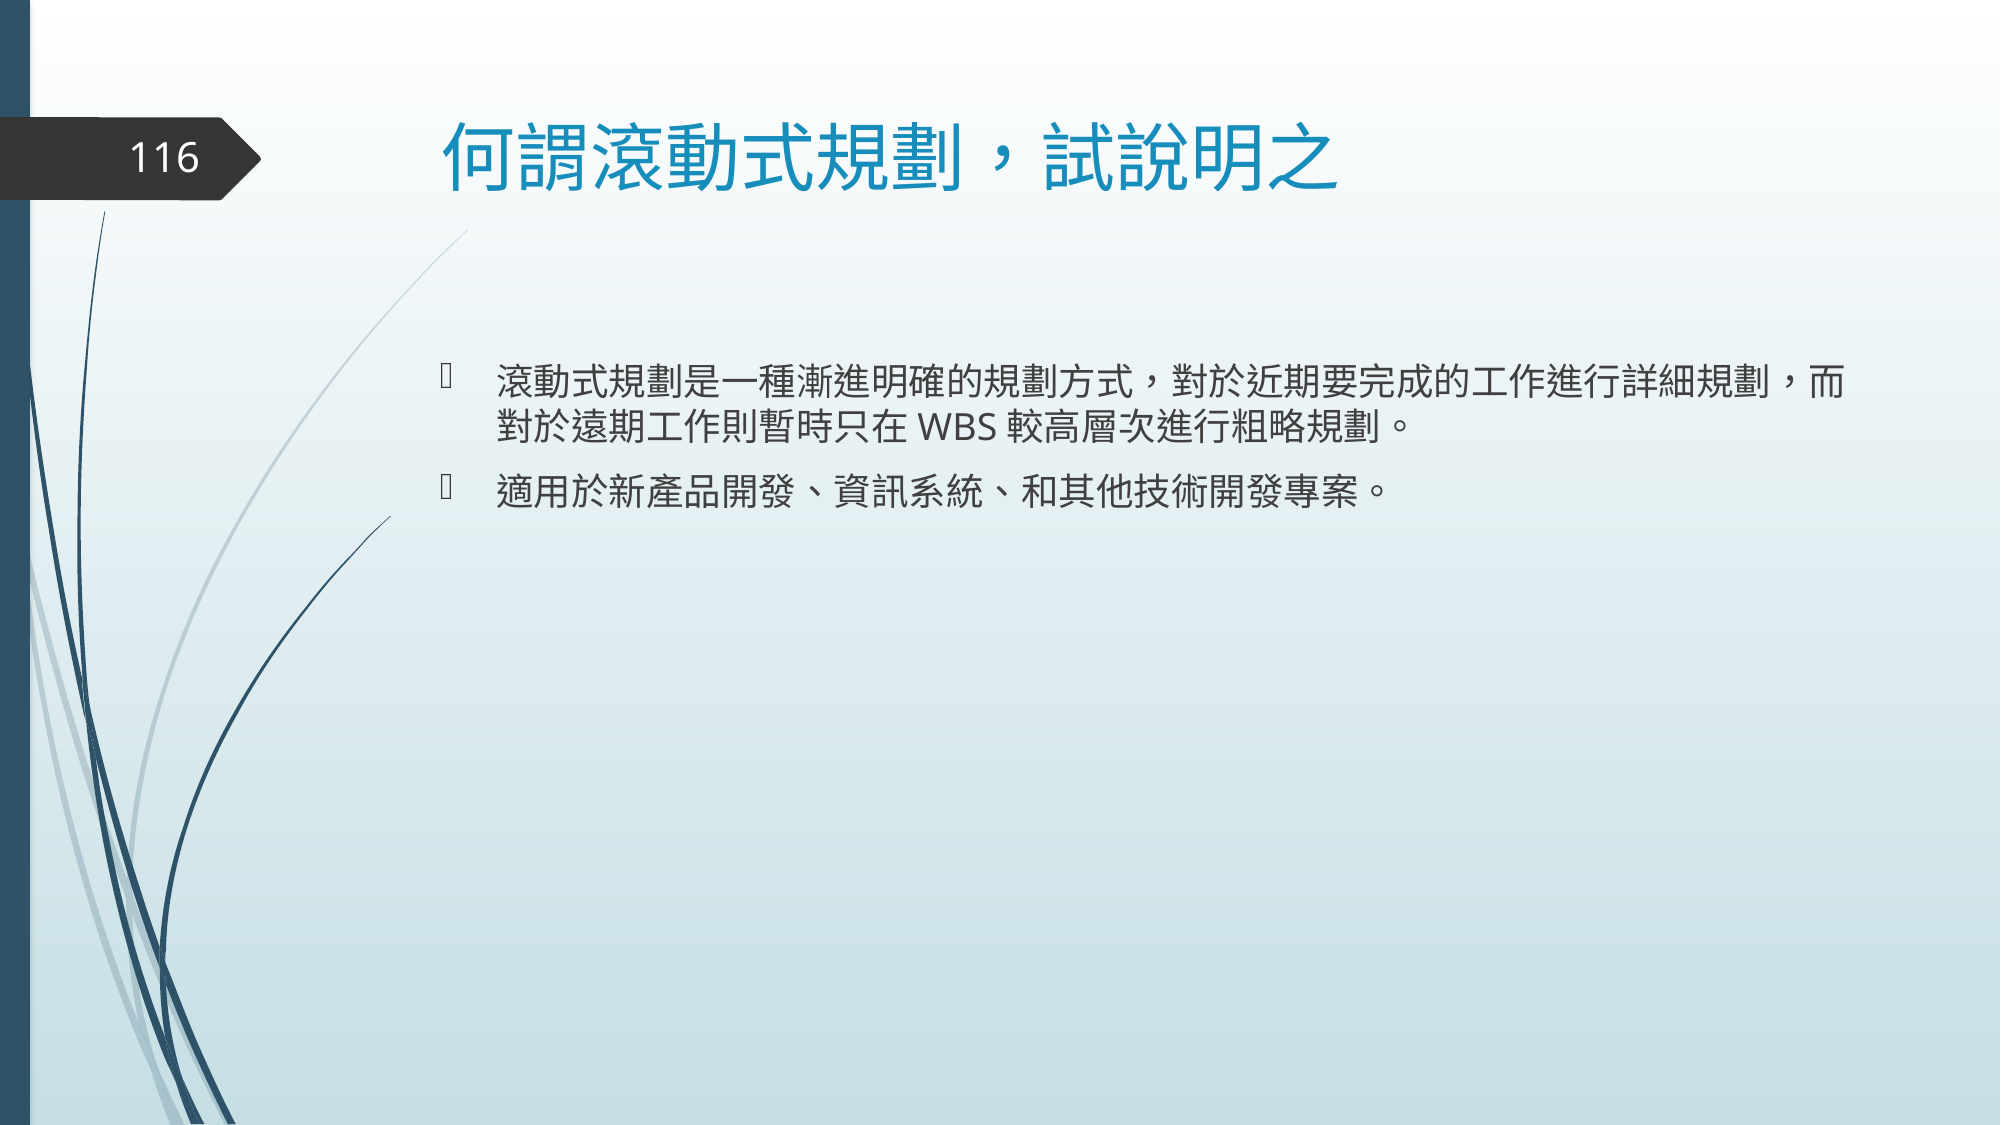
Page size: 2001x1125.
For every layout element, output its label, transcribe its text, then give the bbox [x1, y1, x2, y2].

slide_number 116 [87, 129, 216, 190]
list 滾動式規劃是一種漸進明確的規劃方式，對於近期要完成的工作進行詳細規劃，而對於遠期工作則暫時只在WBS較高層次進行粗略規劃。 適用於新產品開發、資訊系統、和其他技術開發專案。 [424, 350, 1888, 970]
title 何謂滾動式規劃，試說明之 [425, 102, 1888, 313]
